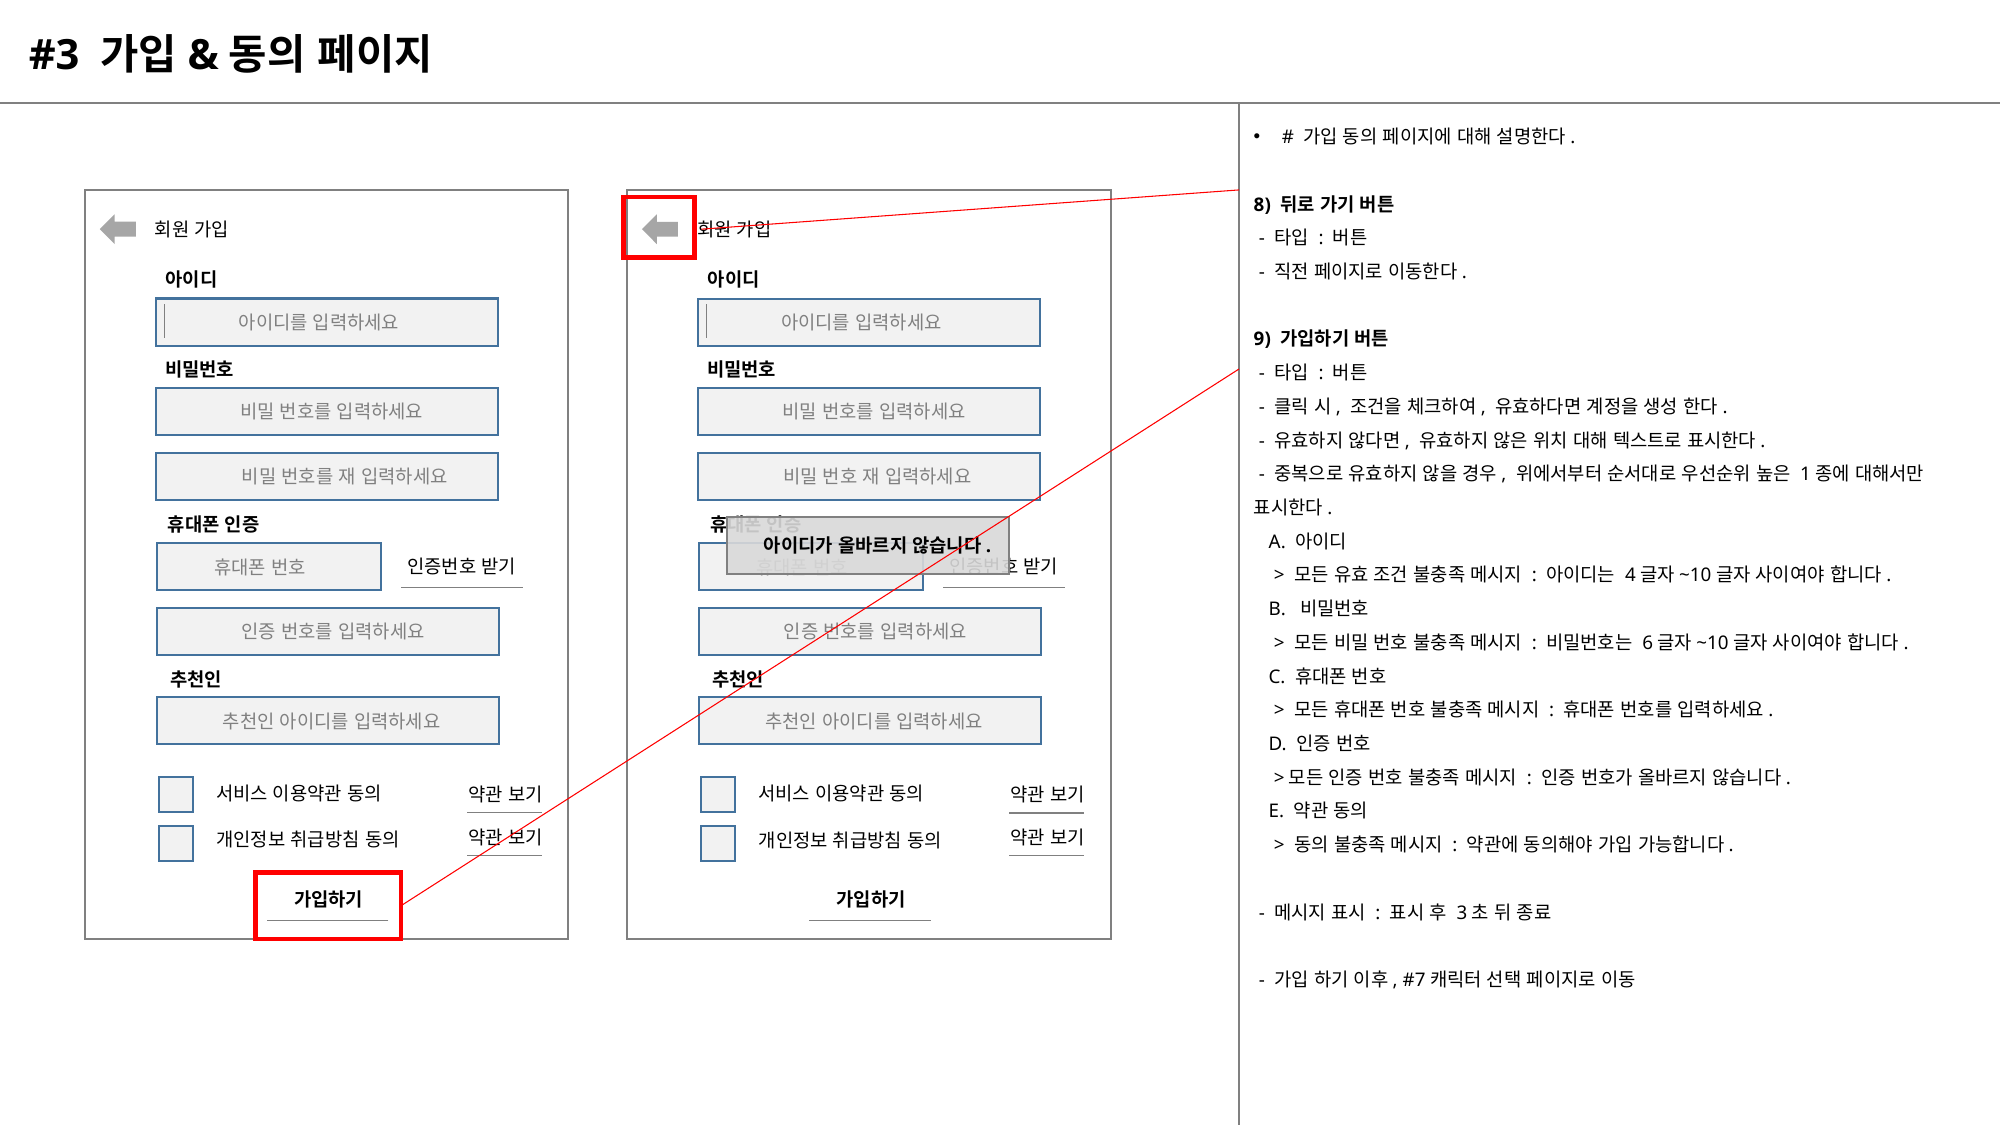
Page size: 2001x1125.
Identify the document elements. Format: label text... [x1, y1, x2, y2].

text_box [158, 776, 194, 813]
text_box 비밀 번호를 재 입력하세요 [227, 457, 401, 495]
text_box 비밀번호 [150, 350, 249, 388]
text_box 비밀 번호를 입력하세요 [225, 392, 401, 430]
text_box [84, 189, 569, 940]
text_box [622, 196, 696, 259]
text_box 회원 가입 [696, 210, 787, 248]
text_box [156, 542, 382, 591]
text_box [155, 297, 499, 347]
text_box 비밀번호 [692, 350, 792, 368]
text_box # 가입 동의 페이지에 대해 설명한다. 8) 뒤로 가기 버튼 - 타입 : 버튼 - 직전 페이지로 이동한다. 9) 가입하기 버튼 - 타입 : 버튼 - 클릭 시, 조건을 체크하여, 유효하다면 계정을 생성 한다. - 유효하지 않다면, 유효하지 않은 위치 대해 텍스트로 표시한다. - 중복으로 유효하지 않을 경우, 위에서부터 순서대로 우선순위 높은 1종에 대해서만 표시한다. A. 아이디 > 모든 유효 조건 불충족 메시지 : 아이디는 4글자~10글자 사이여야 합니다. B. 비밀번호 > 모든 비밀 번호 불충족 메시지 : 비밀번호는 6글자~10글자 사이여야 합니다. C. 휴대폰 번호 > 모든 휴대폰 번호 불충족 메시지 : 휴대폰 번호를 입력하세요. D. 인증 번호 >모든 인증 번호 불충족 메시지 : 인증 번호가 올바르지 않습니다. E. 약관 동의 > 동의 불충족 메시지 : 약관에 동의해야 가입 가능합니다. - 메시지 표시 : 표시 후 3초 뒤 종료 - 가입 하기 이후, #7캐릭터 선택 페이지로 이동 [1240, 106, 2000, 998]
text_box 회원 가입 [140, 210, 245, 248]
text_box 아이디를 입력하세요 [223, 303, 415, 341]
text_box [401, 368, 1240, 906]
text_box [155, 452, 401, 501]
text_box 추천인 아이디를 입력하세요 [208, 701, 401, 740]
text_box [626, 906, 1112, 940]
text_box 가입하기 [821, 906, 921, 918]
text_box #3 가입&동의 페이지 [13, 20, 746, 85]
text_box 휴대폰 번호 [199, 548, 321, 586]
text_box [158, 825, 194, 862]
text_box [626, 189, 701, 210]
text_box [98, 211, 137, 247]
text_box [255, 871, 402, 940]
text_box 아이디 [692, 260, 775, 298]
text_box [626, 230, 1112, 368]
text_box 아이디를 입력하세요 [766, 303, 957, 341]
text_box 인증 번호를 입력하세요 [226, 612, 401, 650]
text_box [155, 387, 401, 436]
text_box [156, 607, 401, 656]
text_box 휴대폰 인증 [153, 505, 275, 543]
text_box 아이디 [150, 260, 233, 298]
text_box 추천인 [155, 659, 237, 698]
text_box [156, 696, 401, 745]
text_box 서비스 이용약관 동의 [201, 774, 397, 812]
text_box 개인정보 취급방침 동의 [201, 820, 401, 859]
text_box 인증번호 받기 [392, 547, 401, 585]
text_box [697, 298, 1041, 347]
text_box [701, 189, 1239, 230]
